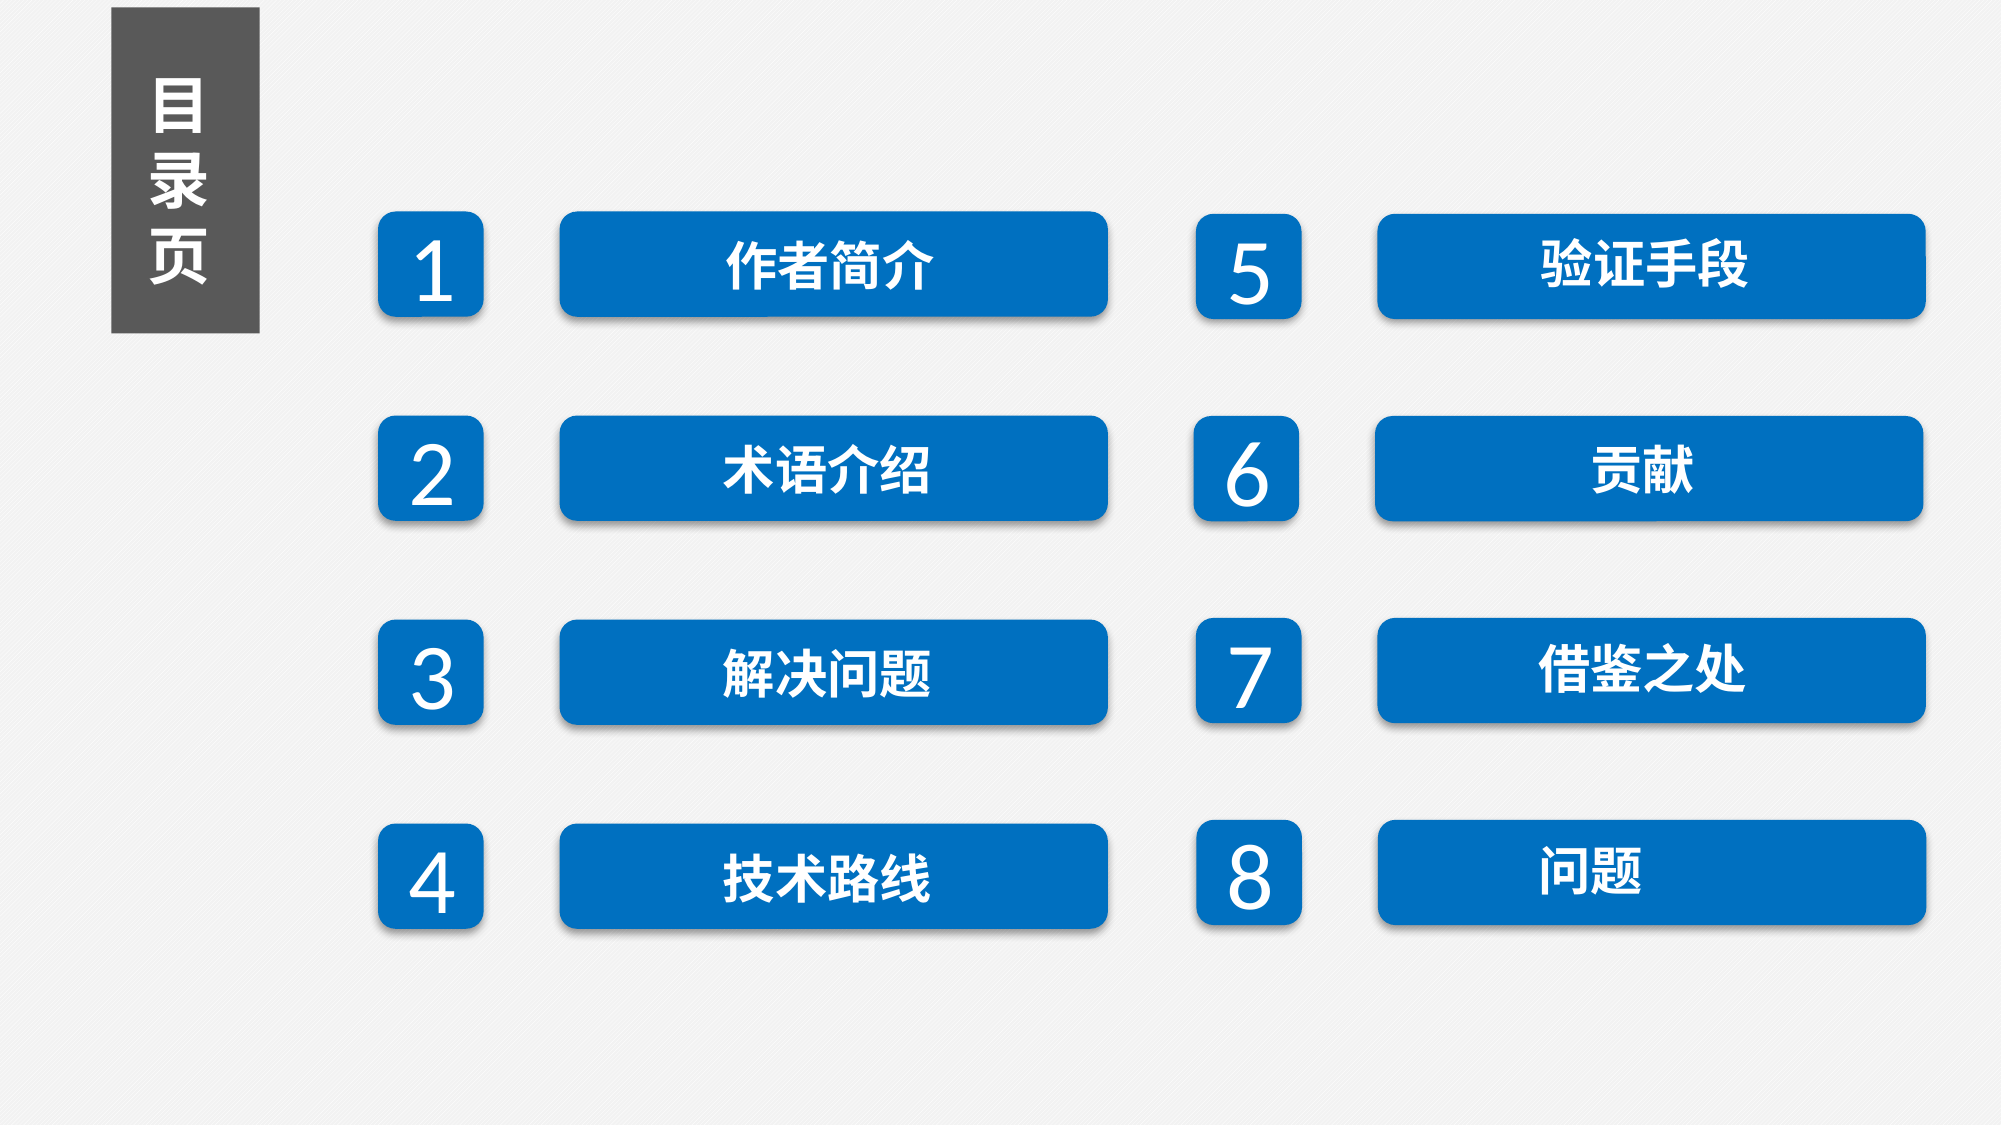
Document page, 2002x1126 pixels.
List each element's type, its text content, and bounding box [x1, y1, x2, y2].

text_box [110, 6, 265, 334]
text_box 7 [1193, 615, 1304, 726]
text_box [559, 823, 1109, 930]
text_box 6 [1191, 413, 1302, 524]
text_box 4 [375, 821, 486, 931]
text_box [559, 619, 1109, 726]
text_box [1377, 213, 1926, 320]
text_box 3 [375, 617, 486, 727]
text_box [1377, 819, 1927, 926]
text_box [1377, 617, 1927, 724]
text_box 8 [1194, 817, 1305, 928]
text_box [1374, 415, 1924, 522]
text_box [559, 211, 1109, 317]
text_box 5 [1193, 211, 1304, 322]
text_box 2 [375, 413, 486, 523]
text_box 1 [375, 209, 486, 319]
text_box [559, 415, 1109, 522]
